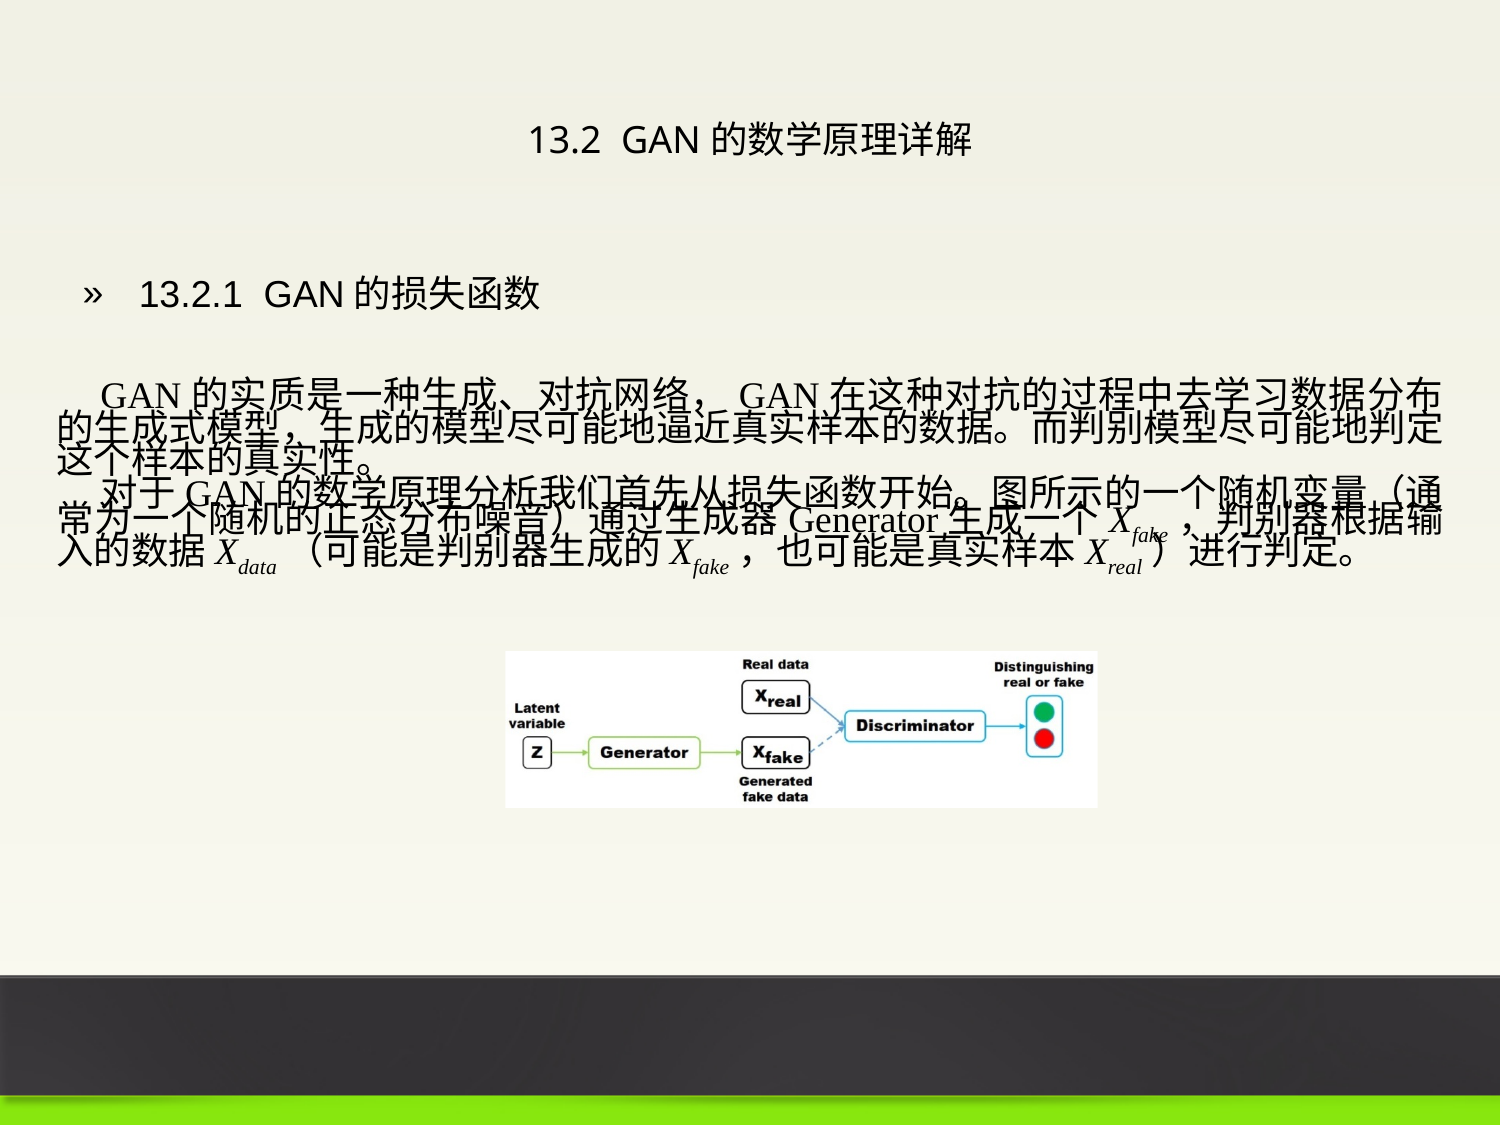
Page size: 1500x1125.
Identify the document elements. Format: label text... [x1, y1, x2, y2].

picture [0, 0, 1500, 1125]
list 13.2.1 GAN的损失函数 [74, 632, 1426, 1006]
title 13.2 GAN的数学原理详解 [74, 44, 1426, 234]
list 13.2.1 GAN的损失函数 [74, 261, 1426, 376]
text_box GAN的实质是一种生成、对抗网络，GAN在这种对抗的过程中去学习数据分布的生成式模型，生成的模型尽可能地逼近真实样本的数据。而判别模型尽可能地判定这个样本的真实性。 对于GAN的数学原理分析我们首先从损失函数开始。图所示的一个随机变量（通常为一个随机的正态分布噪音）通过生成器Generator生成一个Xfake，判别器根据输入的数据Xdata（可能是判别器生成的Xfake，也可能是真实样本Xreal）进行判定。 [48, 376, 1452, 632]
